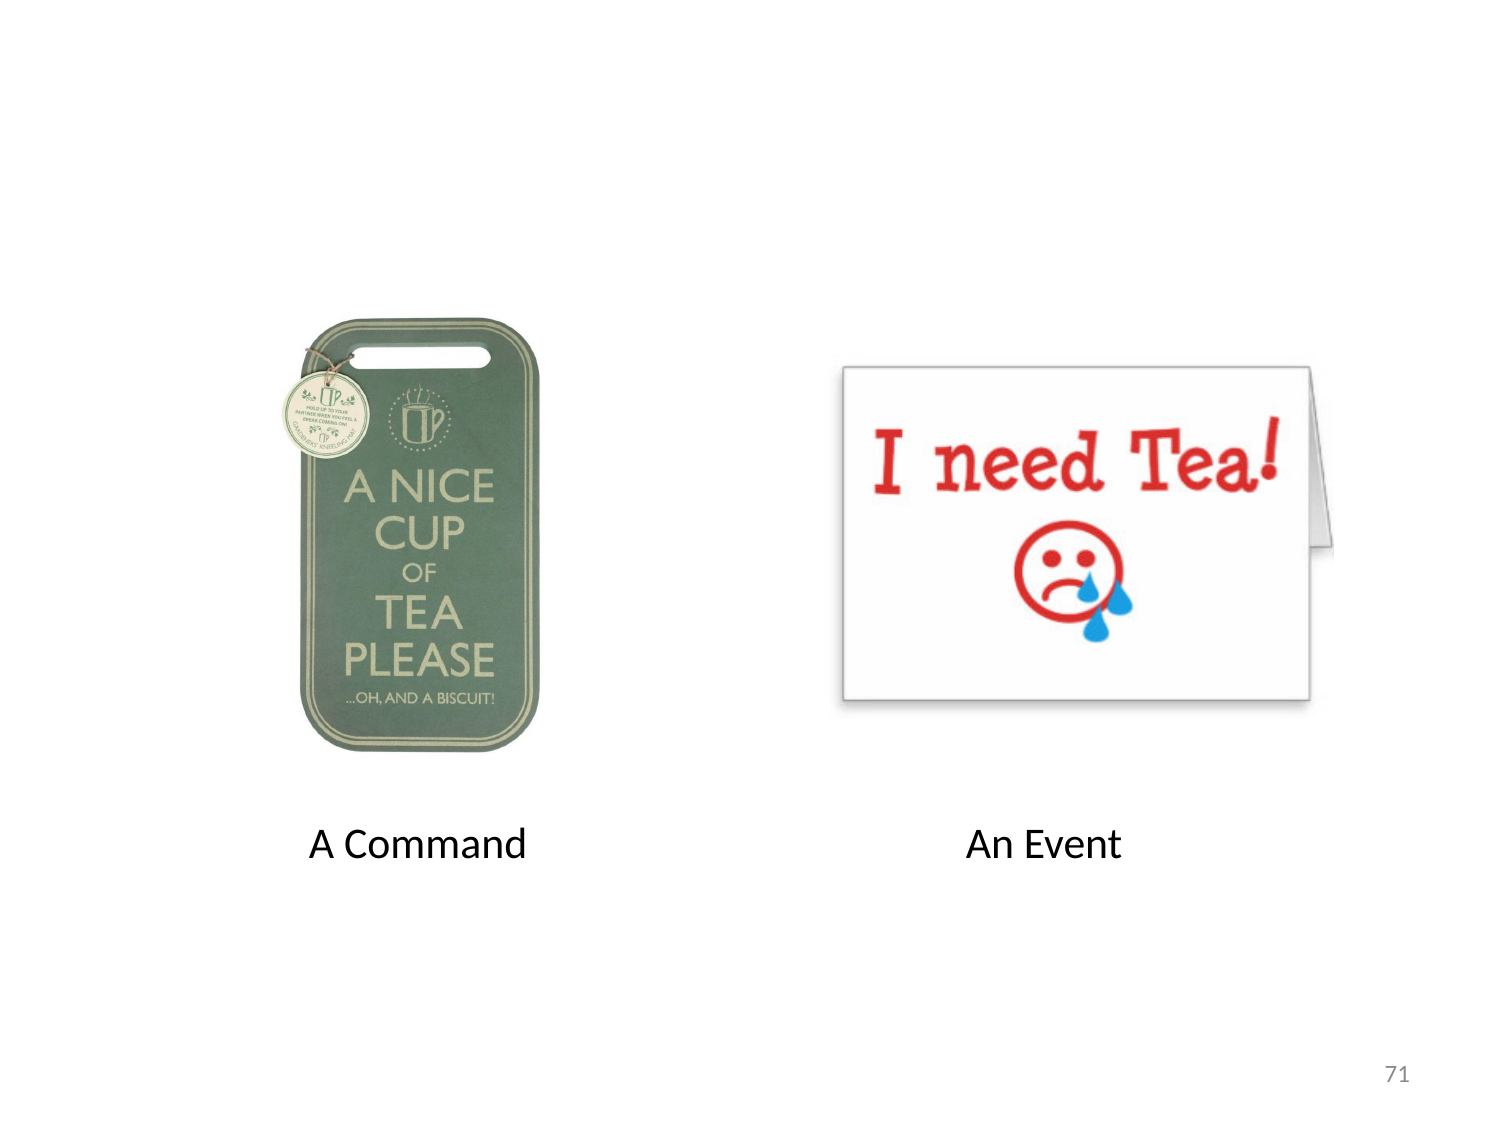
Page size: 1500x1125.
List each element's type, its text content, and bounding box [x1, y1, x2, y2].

picture [822, 278, 1335, 791]
text_box A Command [294, 807, 549, 875]
slide_number 71 [1074, 1042, 1425, 1103]
picture [190, 303, 652, 765]
text_box An Event [951, 807, 1206, 875]
